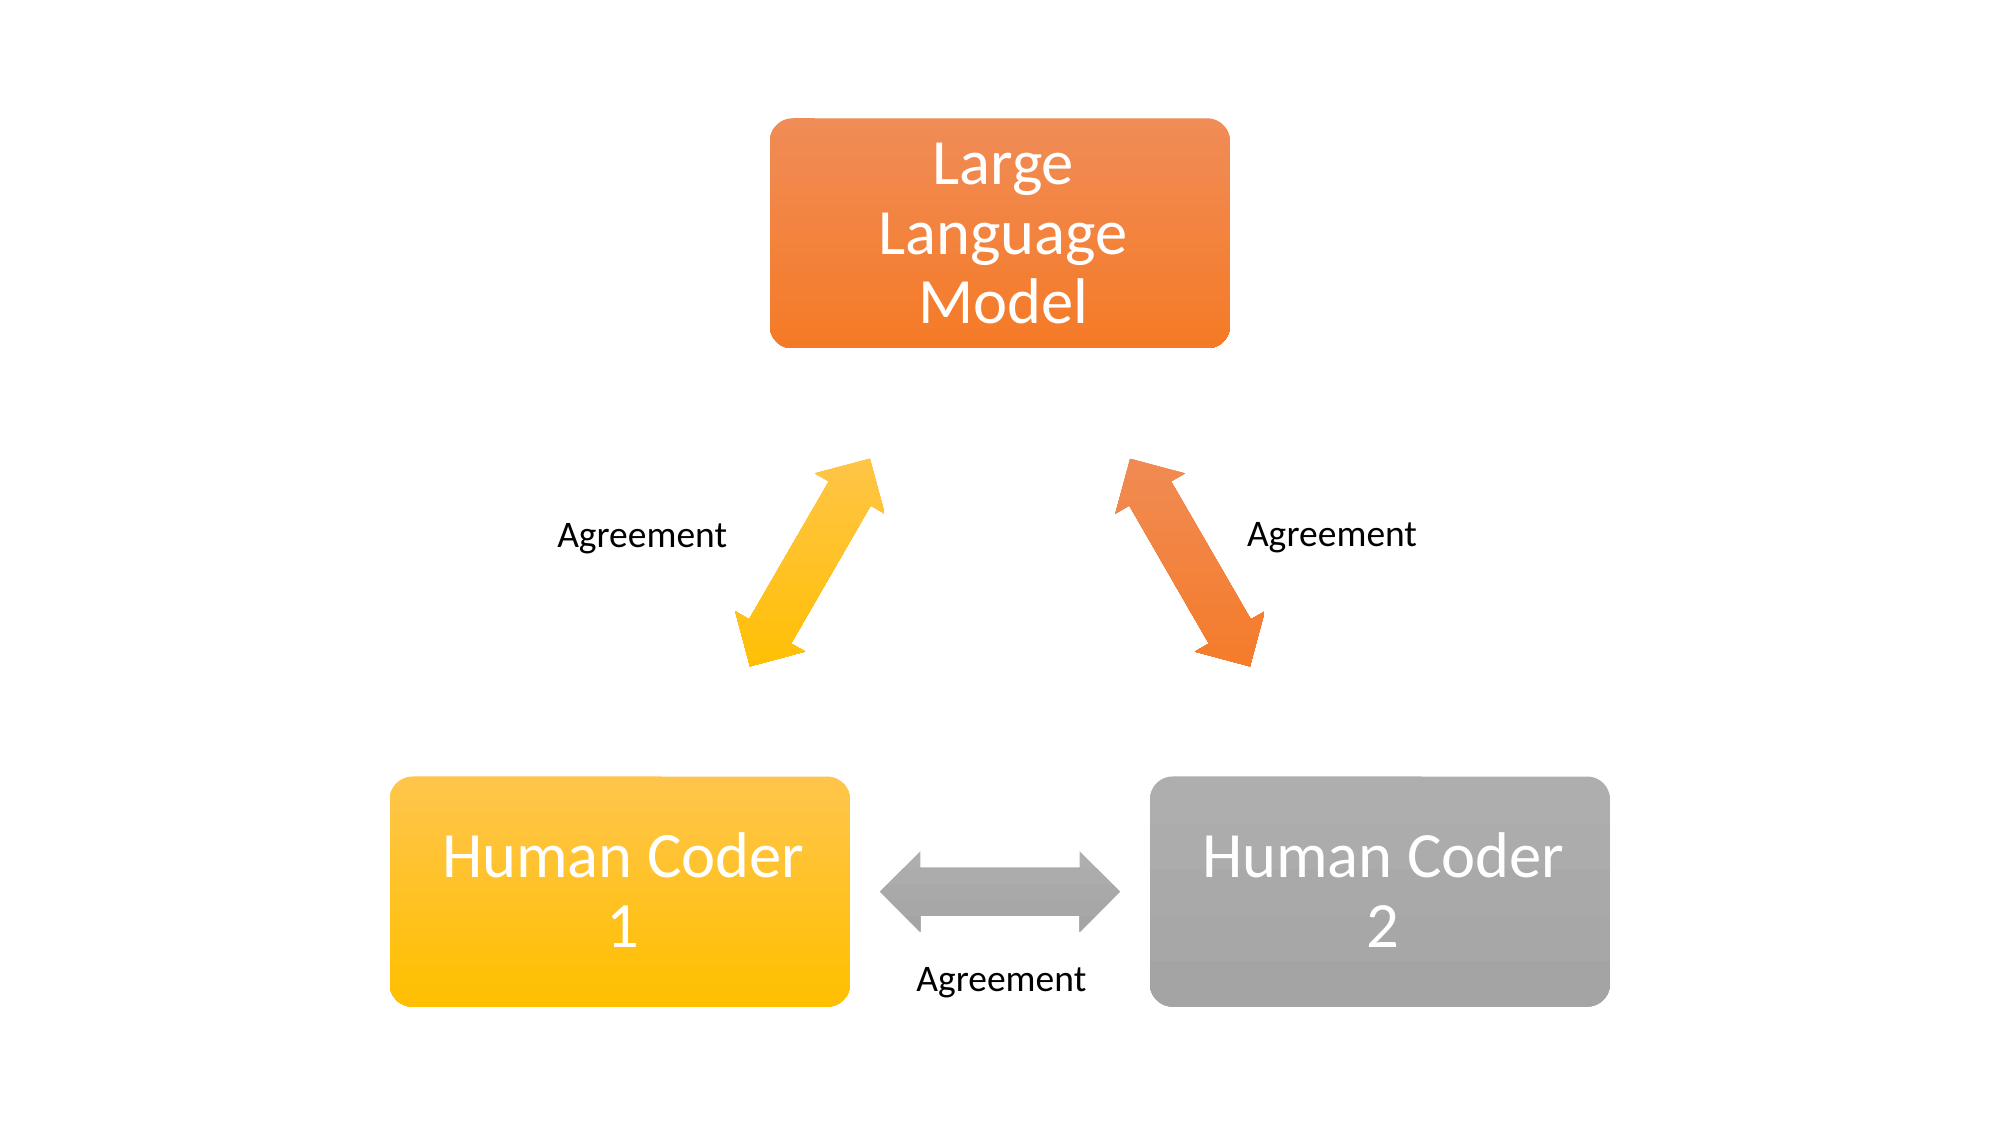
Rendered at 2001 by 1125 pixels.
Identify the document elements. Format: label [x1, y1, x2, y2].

text_box [333, 117, 1667, 1007]
